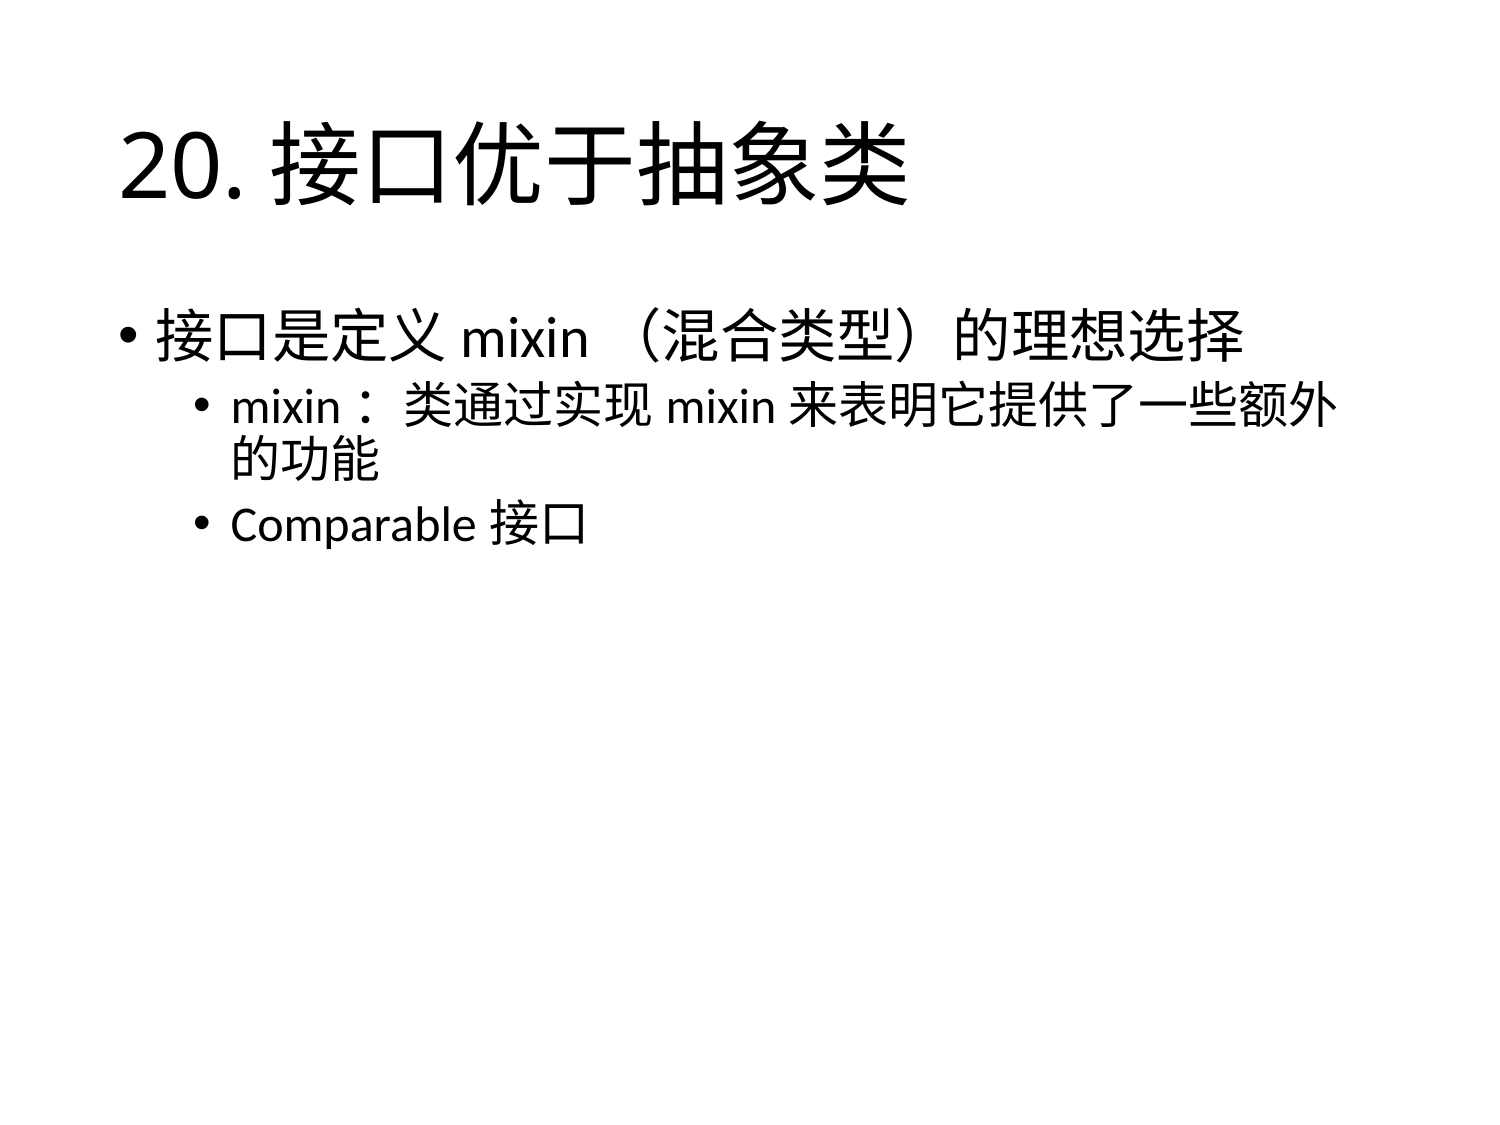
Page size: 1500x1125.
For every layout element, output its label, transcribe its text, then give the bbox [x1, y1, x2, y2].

list 接口是定义mixin（混合类型）的理想选择 mixin：类通过实现mixin来表明它提供了一些额外的功能 Comparable接口 [103, 299, 1397, 1014]
title 20.接口优于抽象类 [103, 59, 1397, 278]
